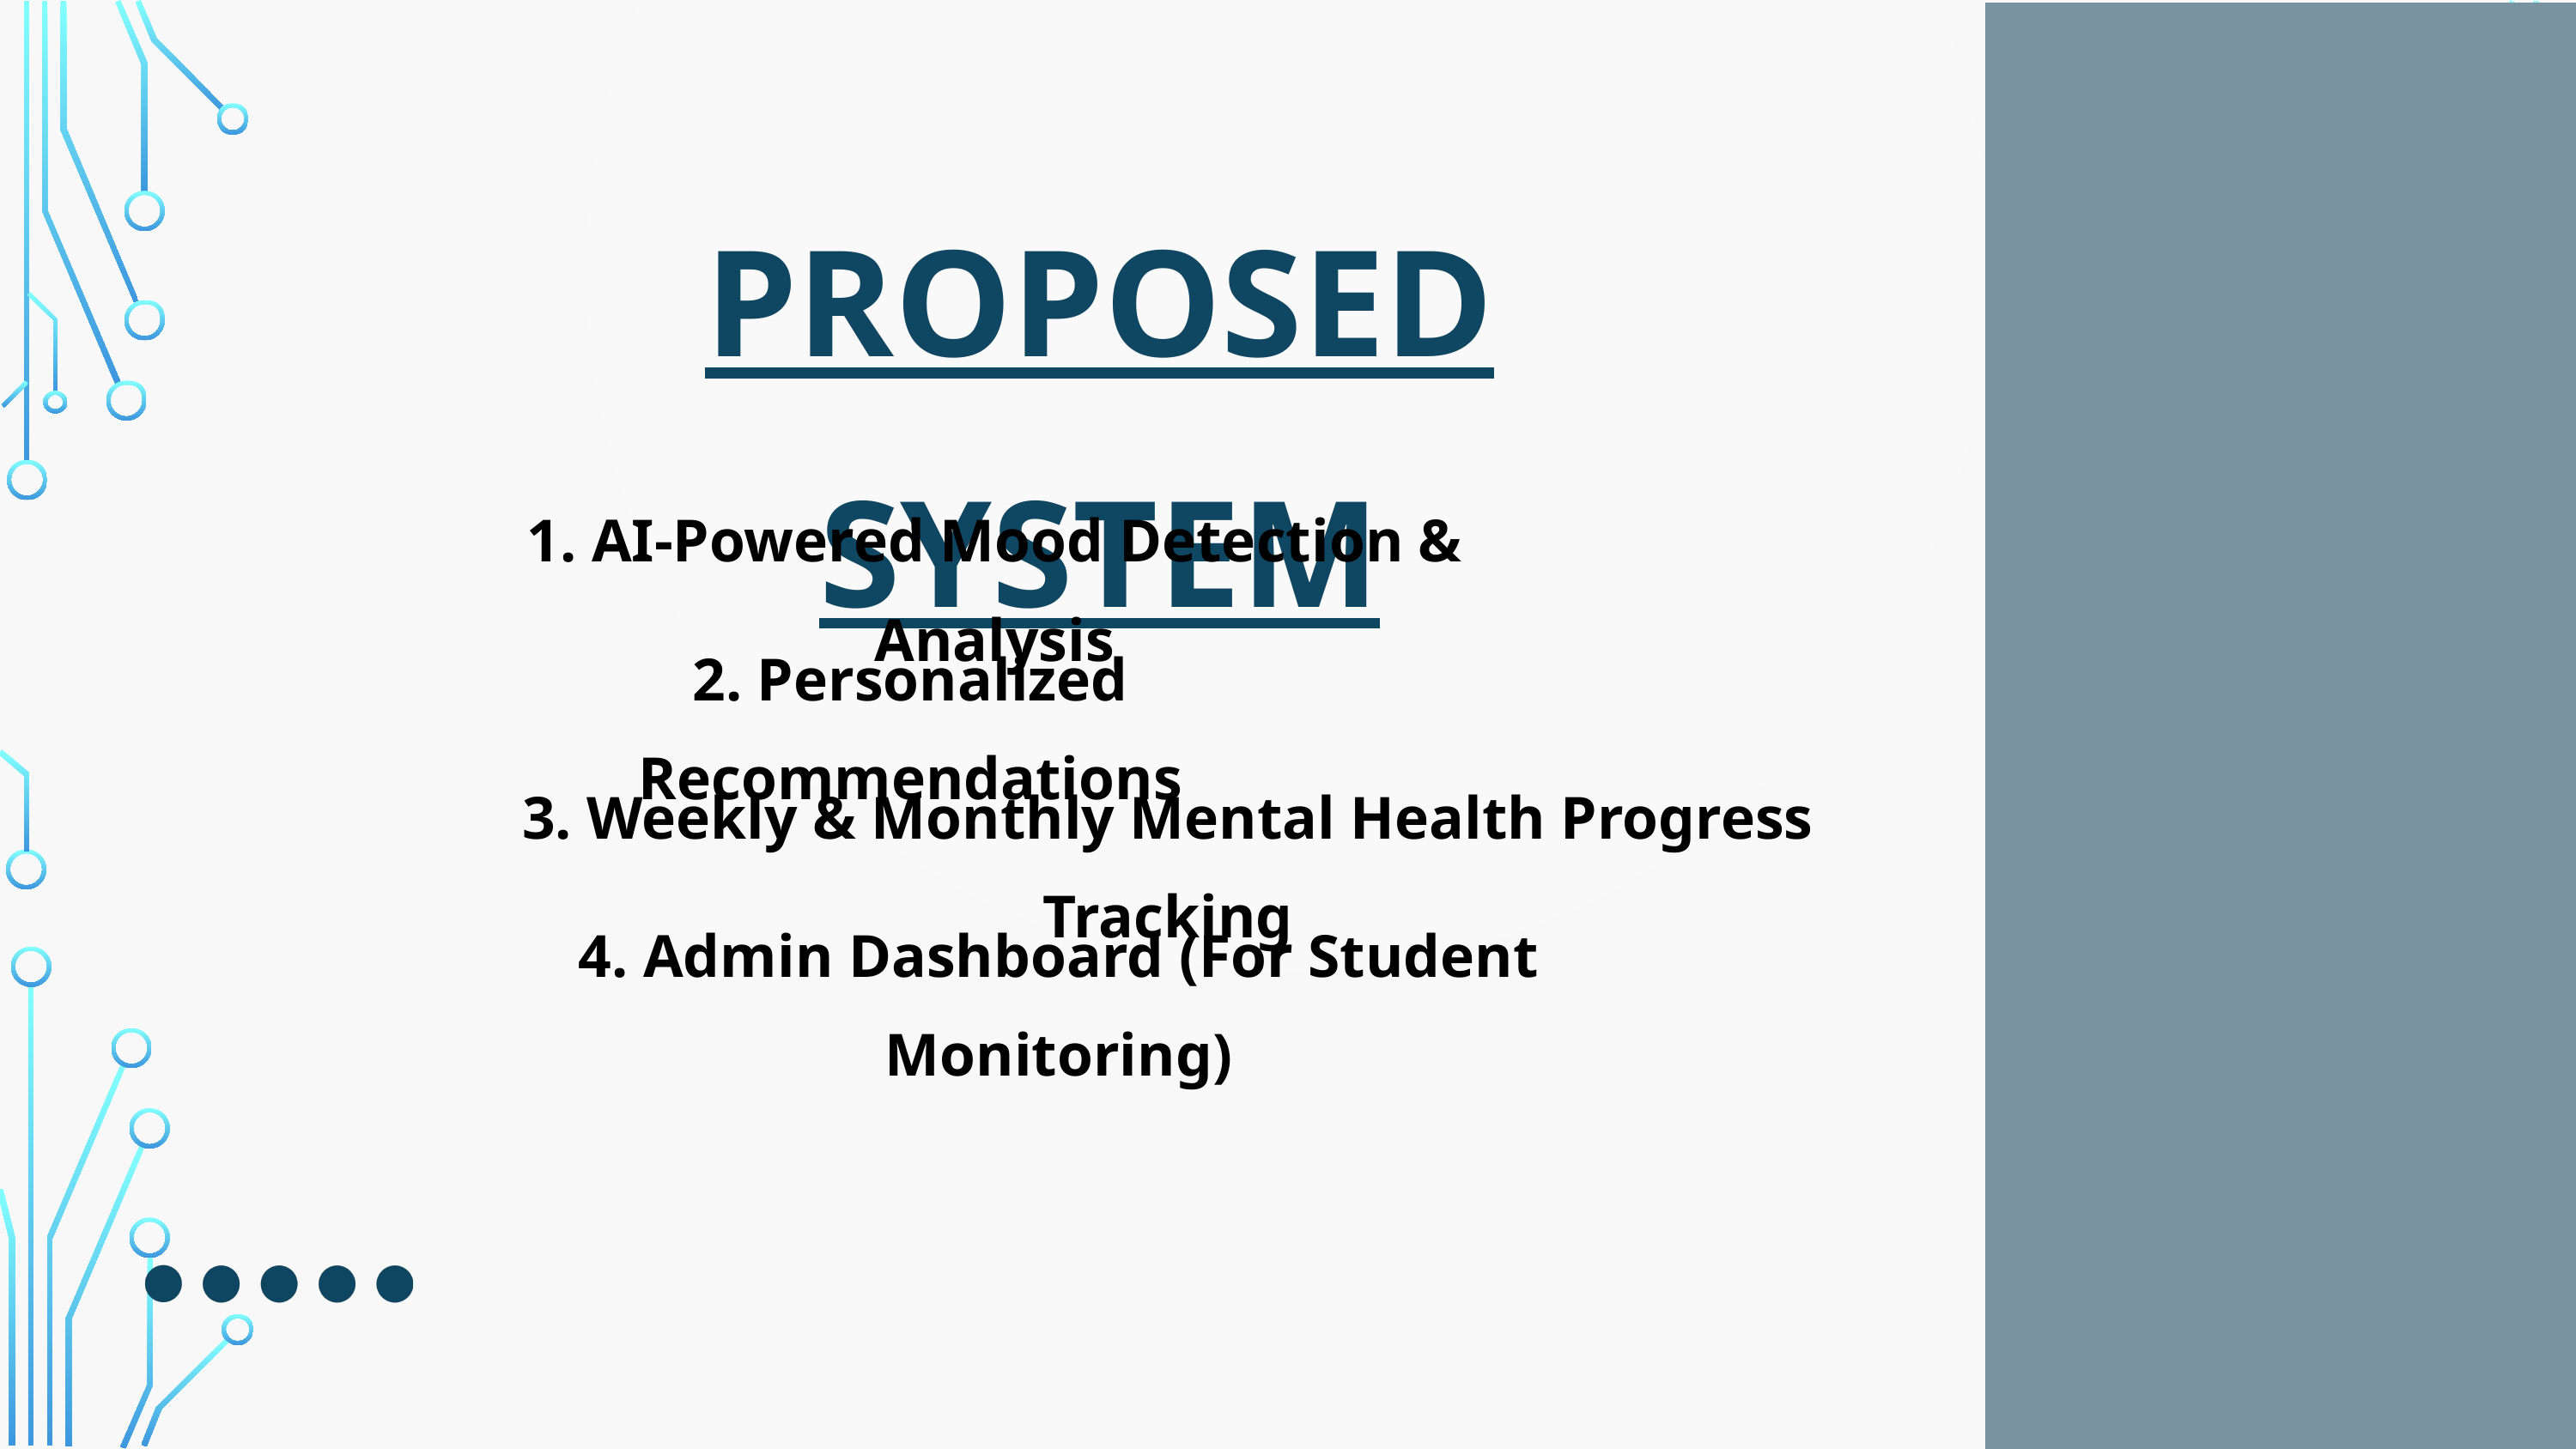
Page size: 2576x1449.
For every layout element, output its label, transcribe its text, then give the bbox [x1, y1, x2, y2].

text_box PROPOSED SYSTEM [434, 136, 1766, 637]
text_box 4. Admin Dashboard (For Student Monitoring) [419, 889, 1698, 1088]
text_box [1984, 2, 2576, 1449]
text_box 2. Personalized Recommendations [427, 613, 1394, 751]
text_box 1. AI-Powered Mood Detection & Analysis [424, 475, 1565, 673]
text_box 3. Weekly & Monthly Mental Health Progress Tracking [413, 751, 1923, 949]
text_box [144, 1264, 414, 1304]
